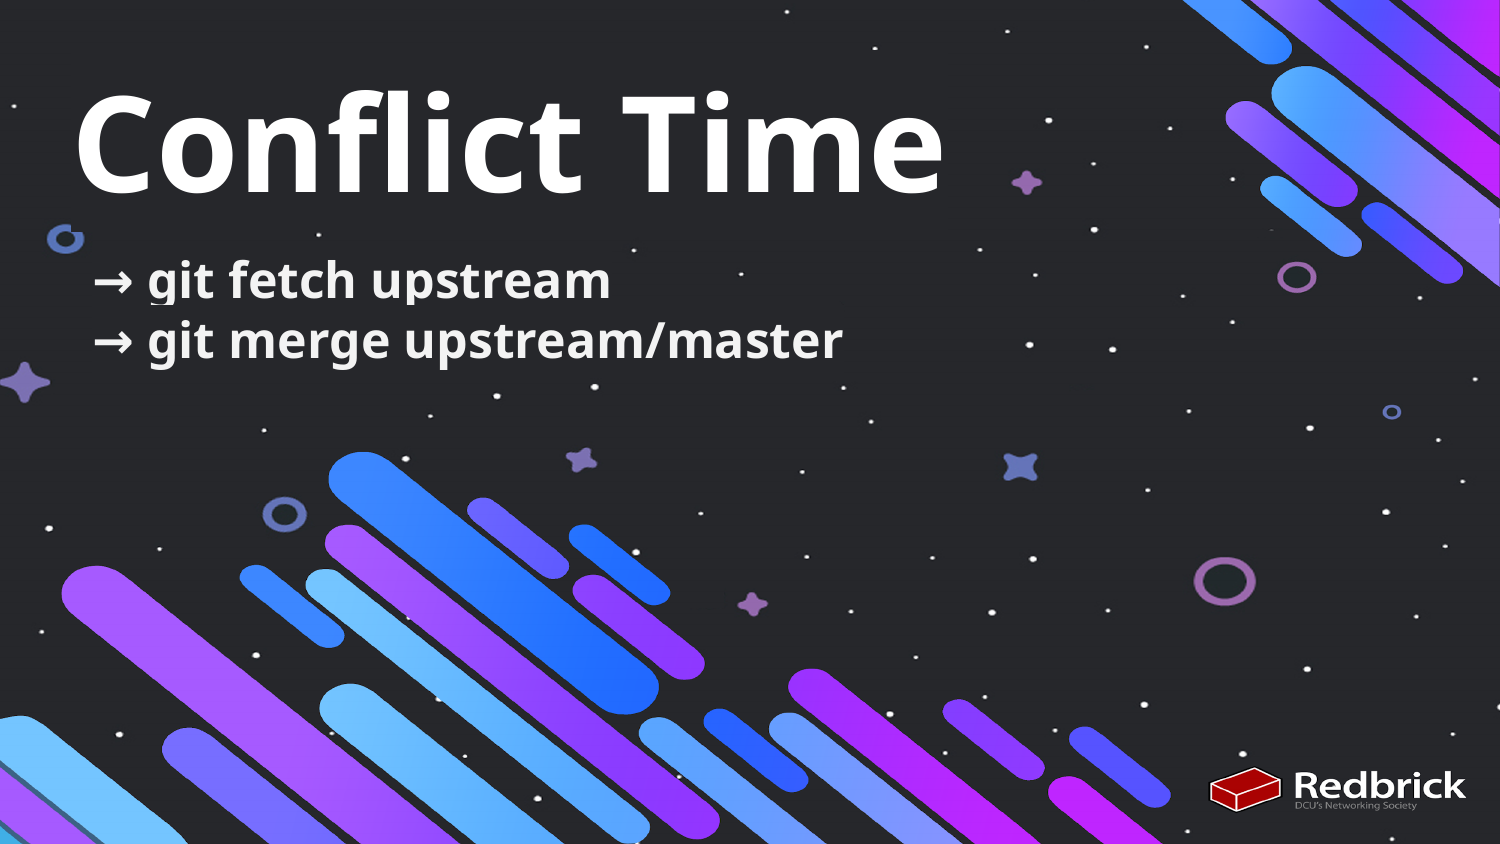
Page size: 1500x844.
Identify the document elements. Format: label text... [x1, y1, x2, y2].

title Conflict Time [56, 19, 1243, 235]
picture [0, 0, 1500, 844]
text_box → git fetch upstream → git merge upstream/master [77, 234, 1330, 396]
